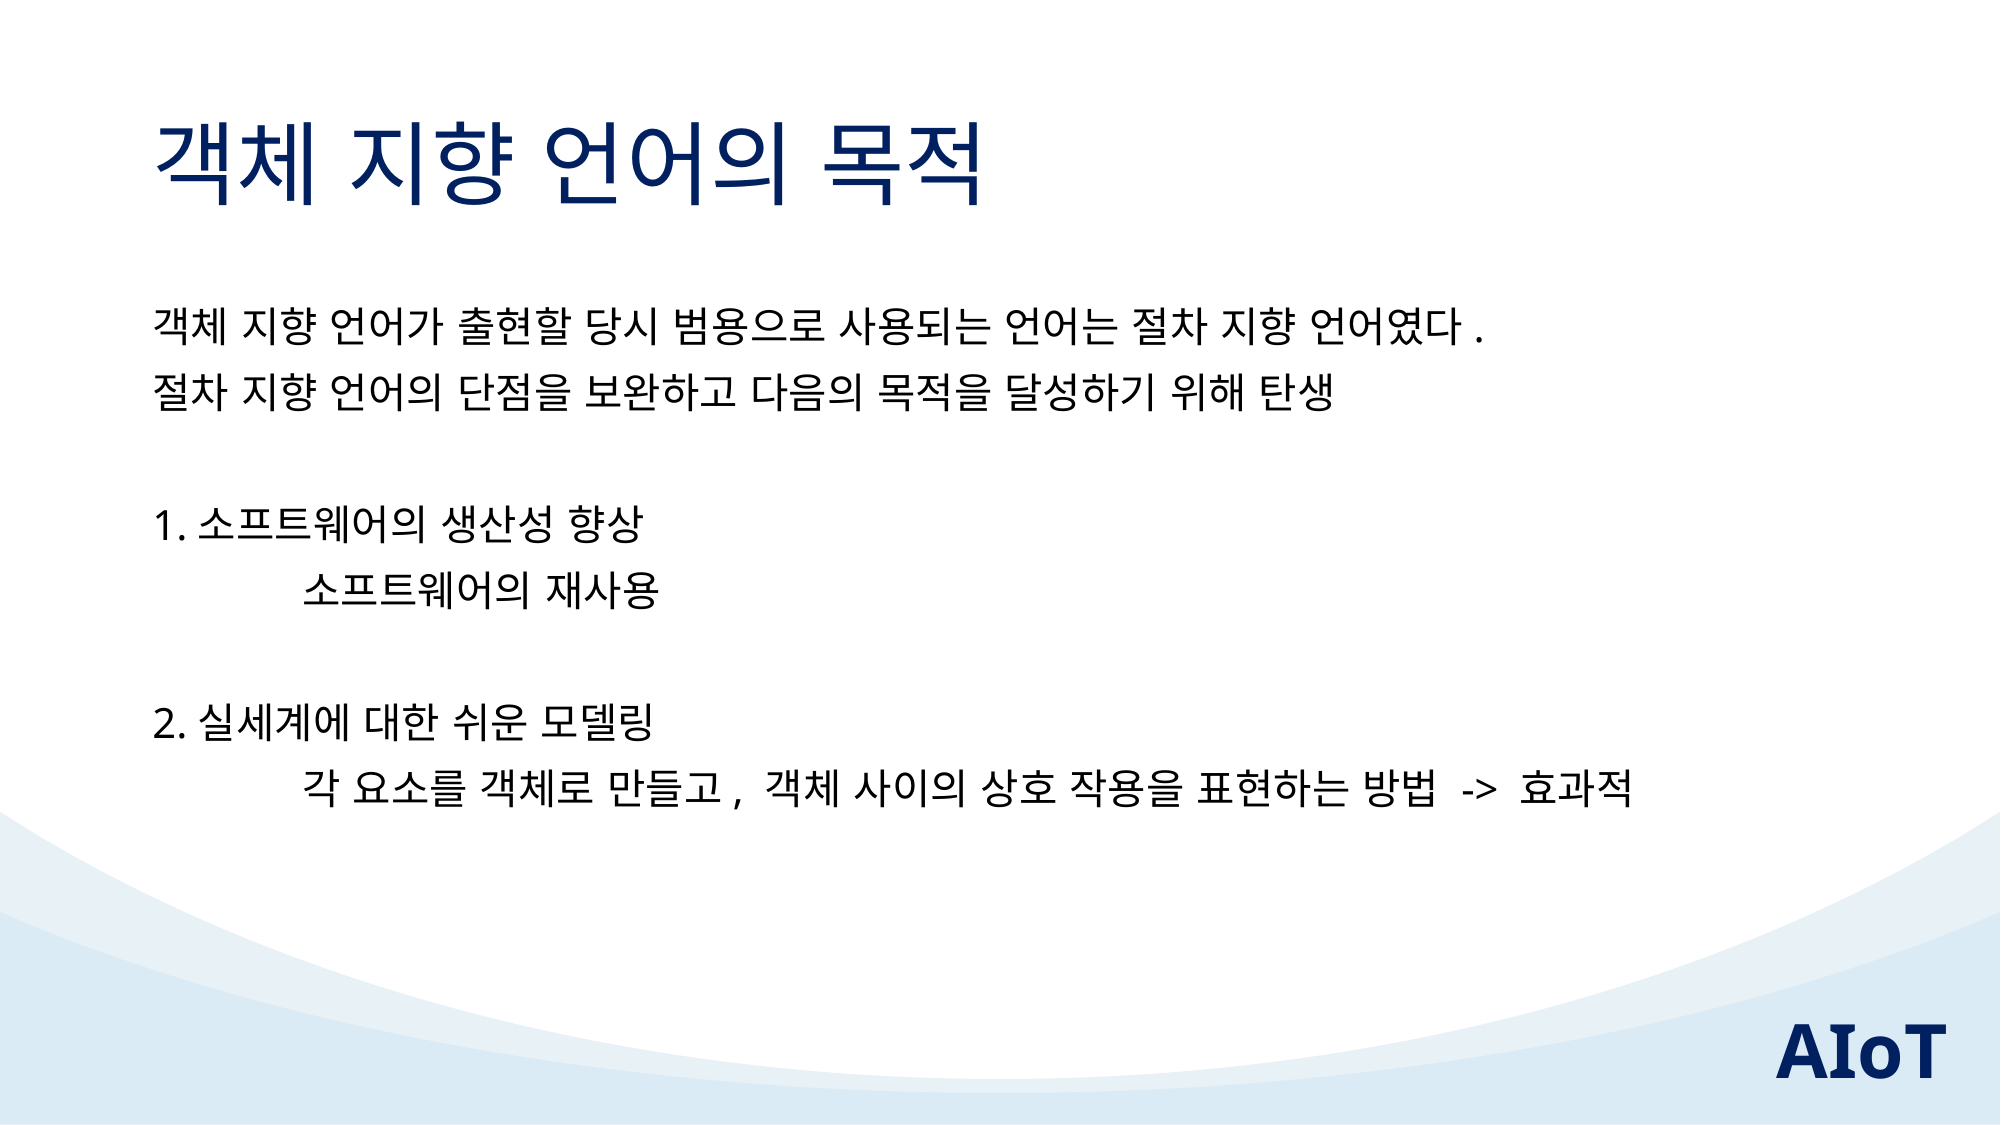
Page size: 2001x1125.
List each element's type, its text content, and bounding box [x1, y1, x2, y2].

title 객체 지향 언어의 목적 [137, 59, 1863, 278]
list 객체 지향 언어가 출현할 당시 범용으로 사용되는 언어는 절차 지향 언어였다. 절차 지향 언어의 단점을 보완하고 다음의 목적을 달성하기 위해 탄생 1.소프트웨어의 생산성 향상 소프트웨어의 재사용 2.실세계에 대한 쉬운 모델링 각 요소를 객체로 만들고, 객체 사이의 상호 작용을 표현하는 방법 -> 효과적 [137, 299, 1863, 1014]
